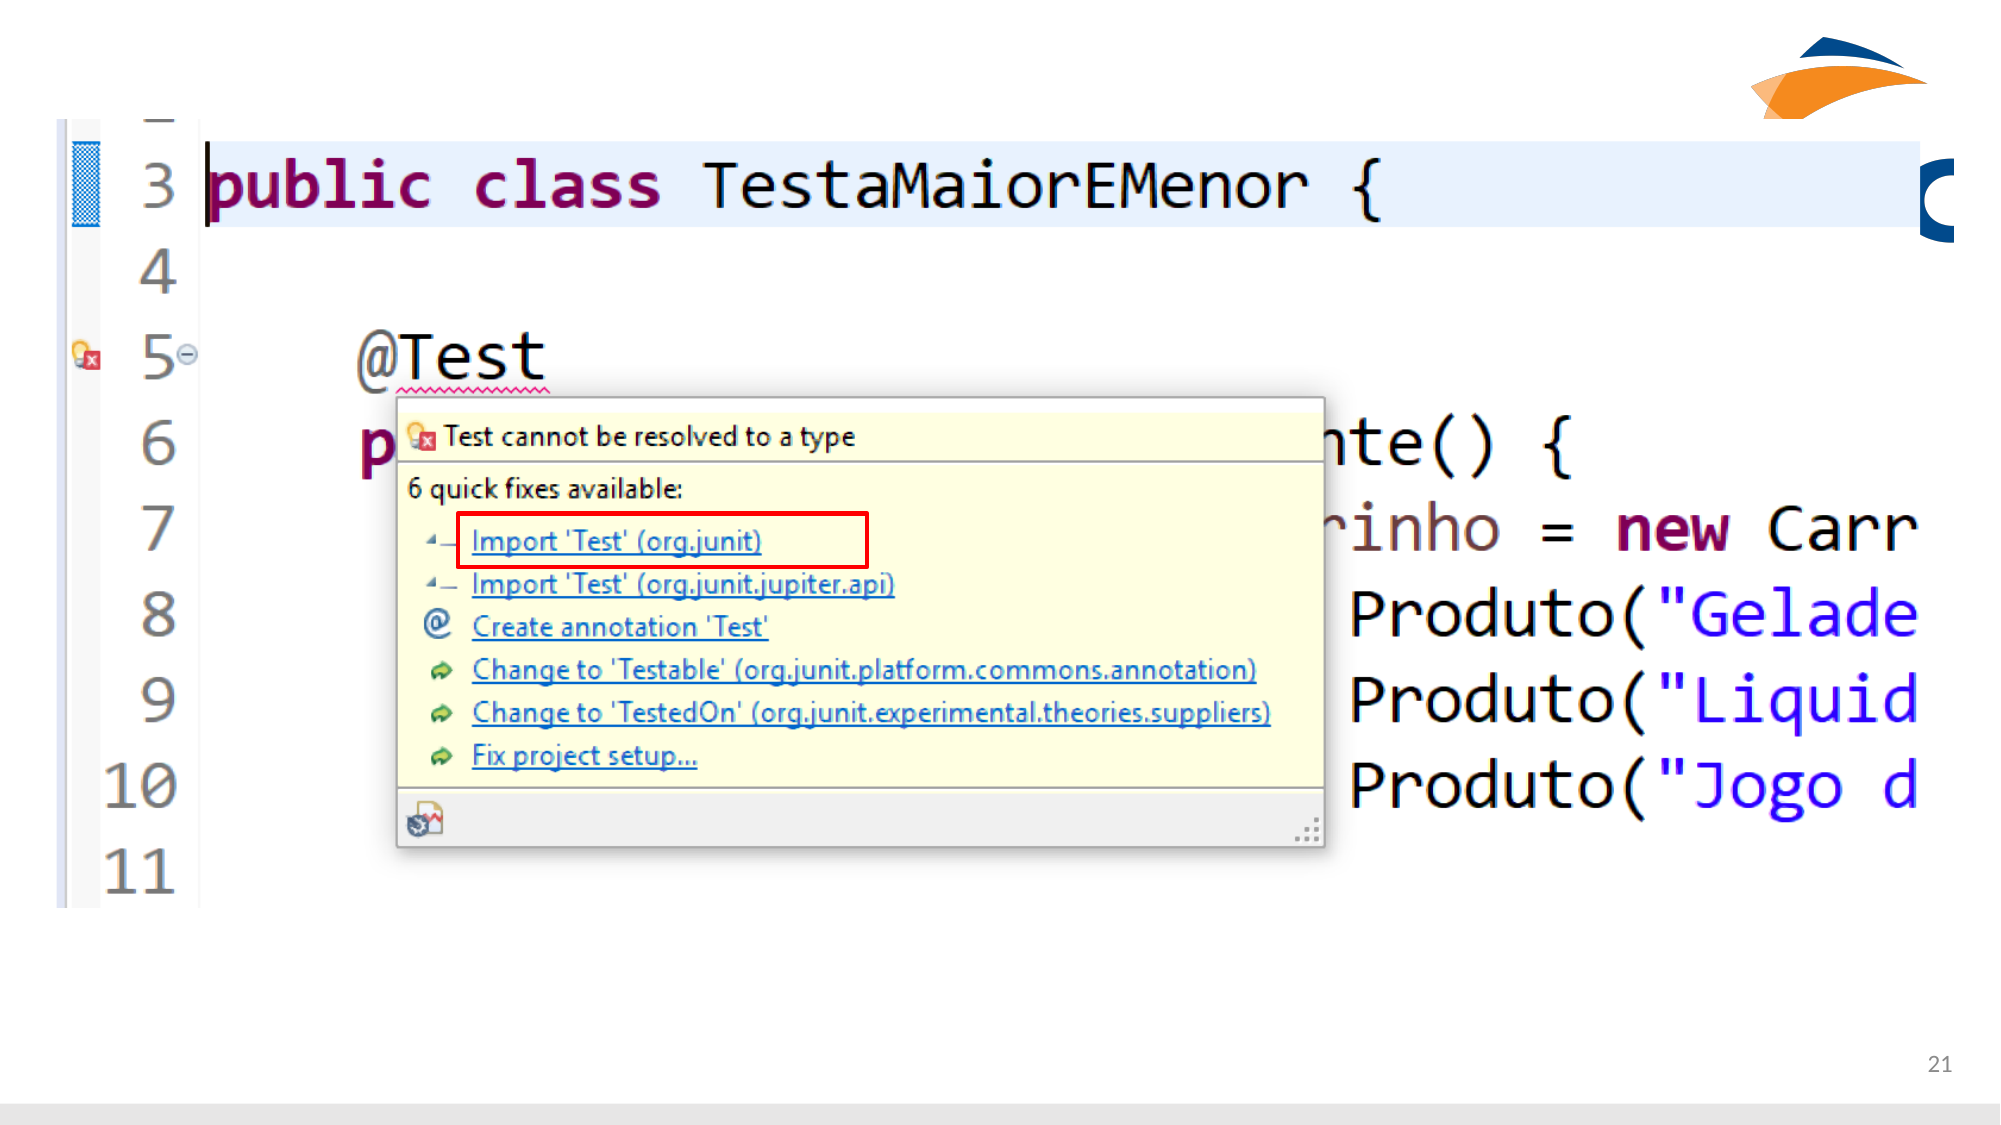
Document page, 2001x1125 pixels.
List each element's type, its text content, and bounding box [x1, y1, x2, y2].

picture [56, 37, 1954, 908]
slide_number 21 [1853, 1019, 1974, 1106]
